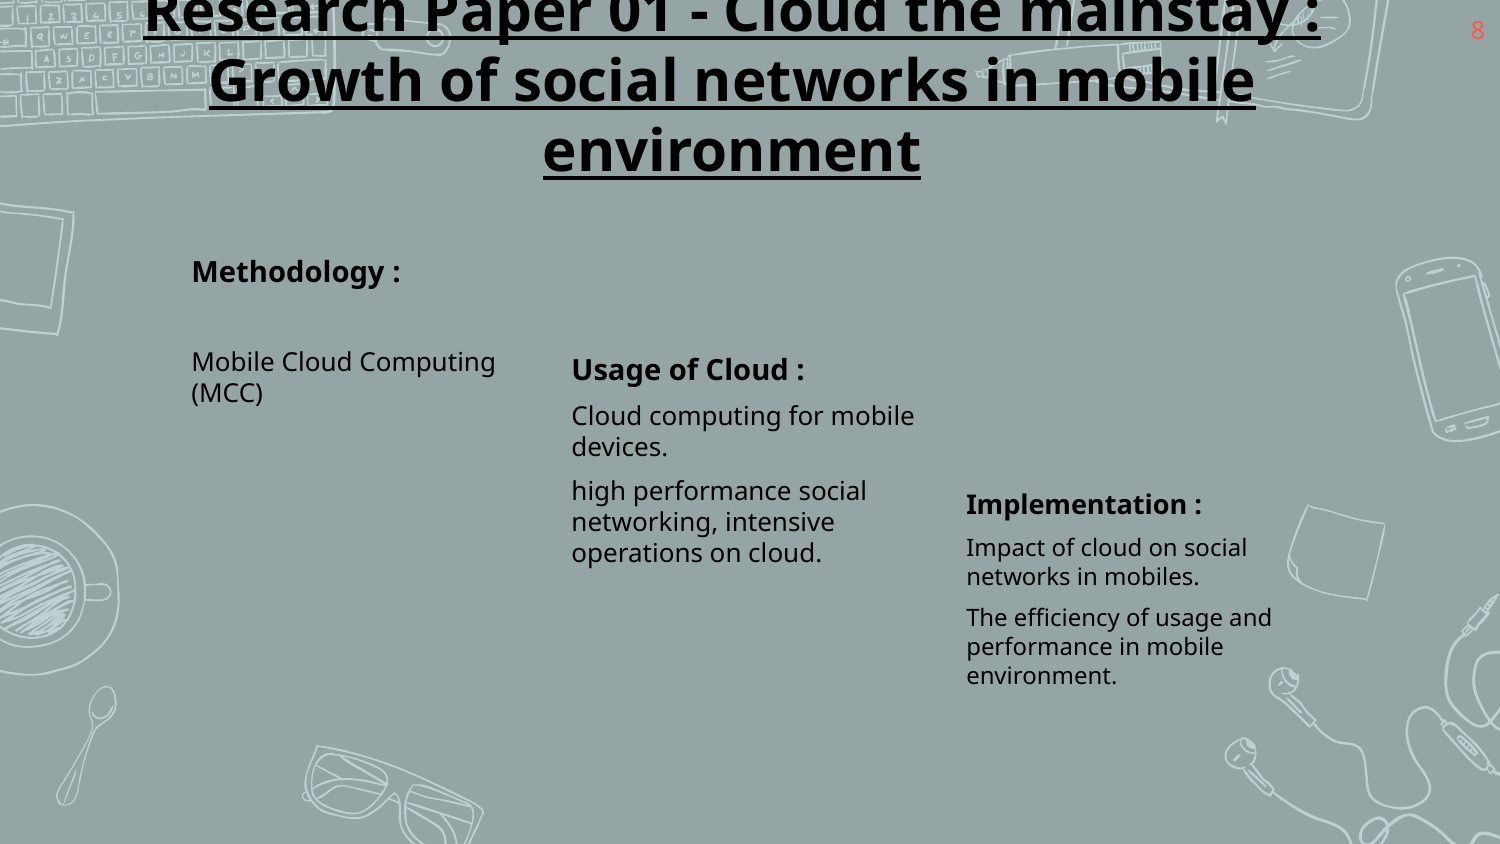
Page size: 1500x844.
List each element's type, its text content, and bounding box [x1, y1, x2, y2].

slide_number ‹#› [1435, 0, 1500, 53]
list Usage of Cloud : Cloud computing for mobile devices. high performance social networking, intensive operations on cloud. [556, 336, 934, 766]
list Implementation : Impact of cloud on social networks in mobiles. The efficiency of usage and performance in mobile environment. [951, 472, 1328, 756]
list Methodology : Mobile Cloud Computing (MCC) [176, 238, 537, 482]
title Research Paper 01 - Cloud the mainstay : Growth of social networks in mobile environment [73, 39, 1392, 198]
